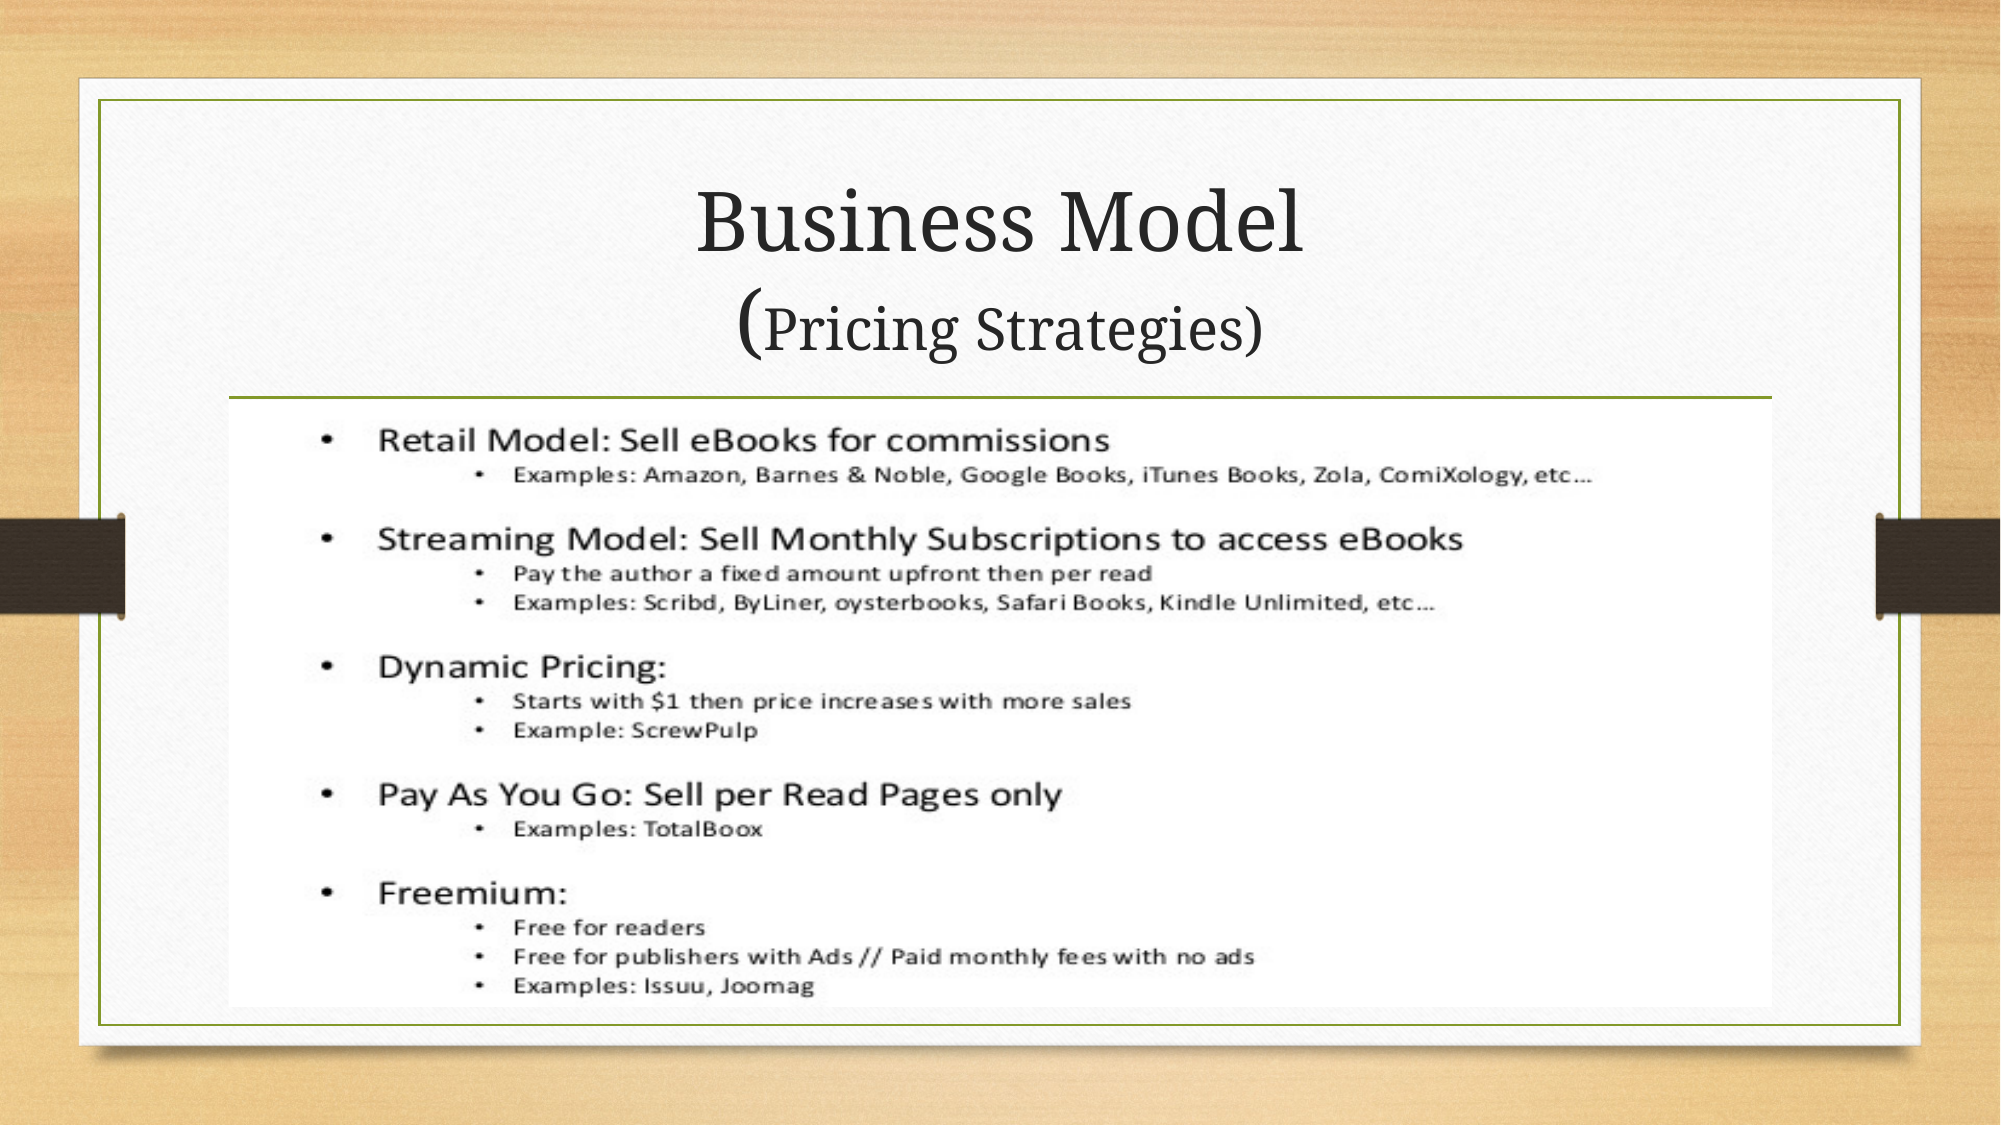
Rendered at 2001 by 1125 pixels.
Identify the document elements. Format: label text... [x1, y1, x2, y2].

title Business Model (Pricing Strategies) [212, 161, 1788, 375]
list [228, 399, 1773, 1008]
picture [0, 0, 2001, 1125]
